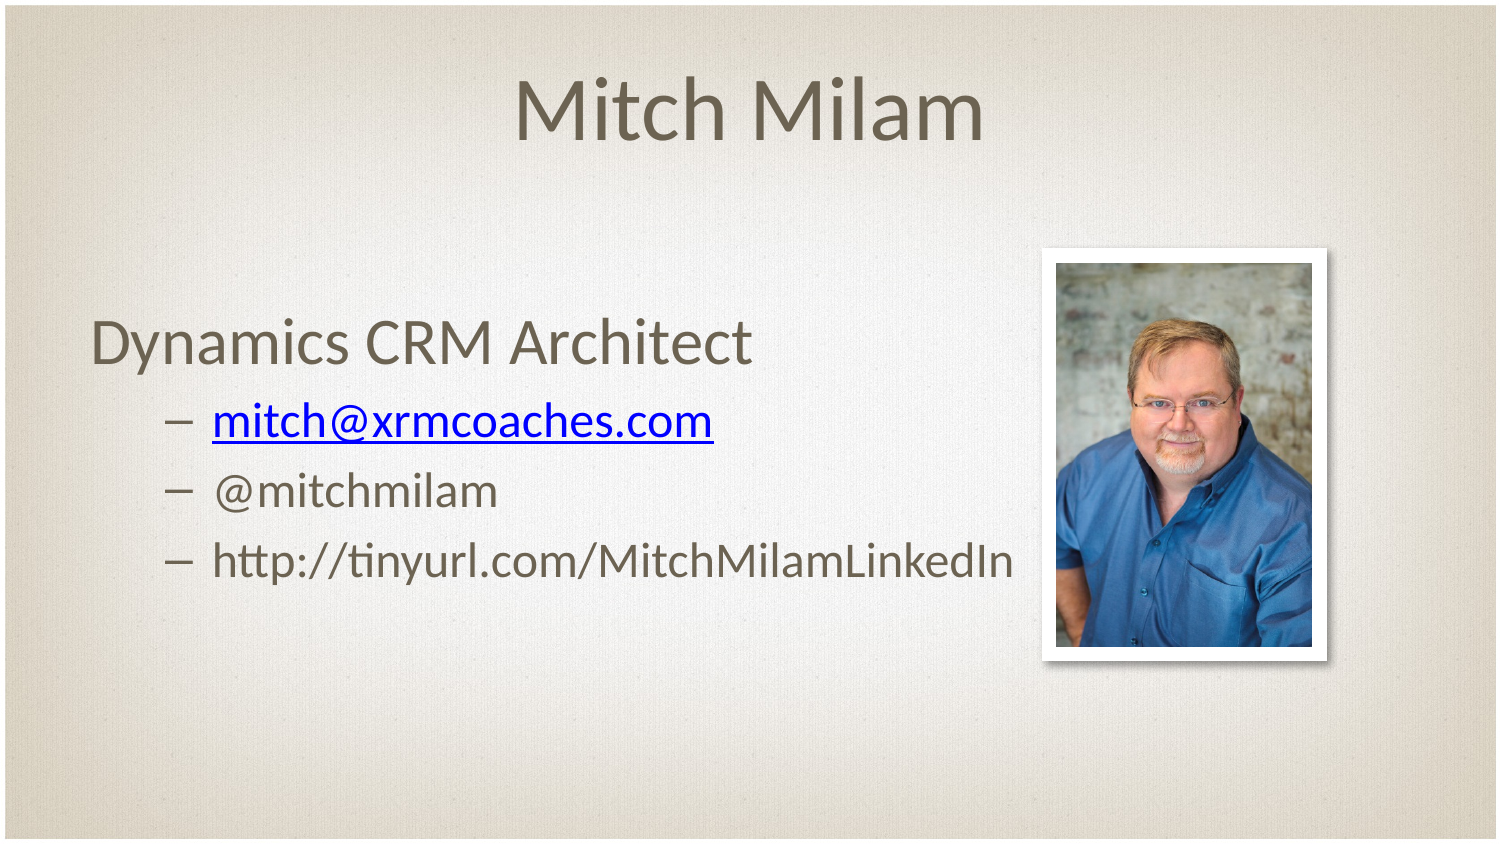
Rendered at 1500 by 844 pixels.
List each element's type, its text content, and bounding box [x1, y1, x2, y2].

picture [0, 0, 1500, 844]
list Dynamics CRM Architect mitch@xrmcoaches.com @mitchmilam http://tinyurl.com/MitchMilamLinkedIn [75, 196, 1425, 754]
title Mitch Milam [75, 33, 1425, 175]
